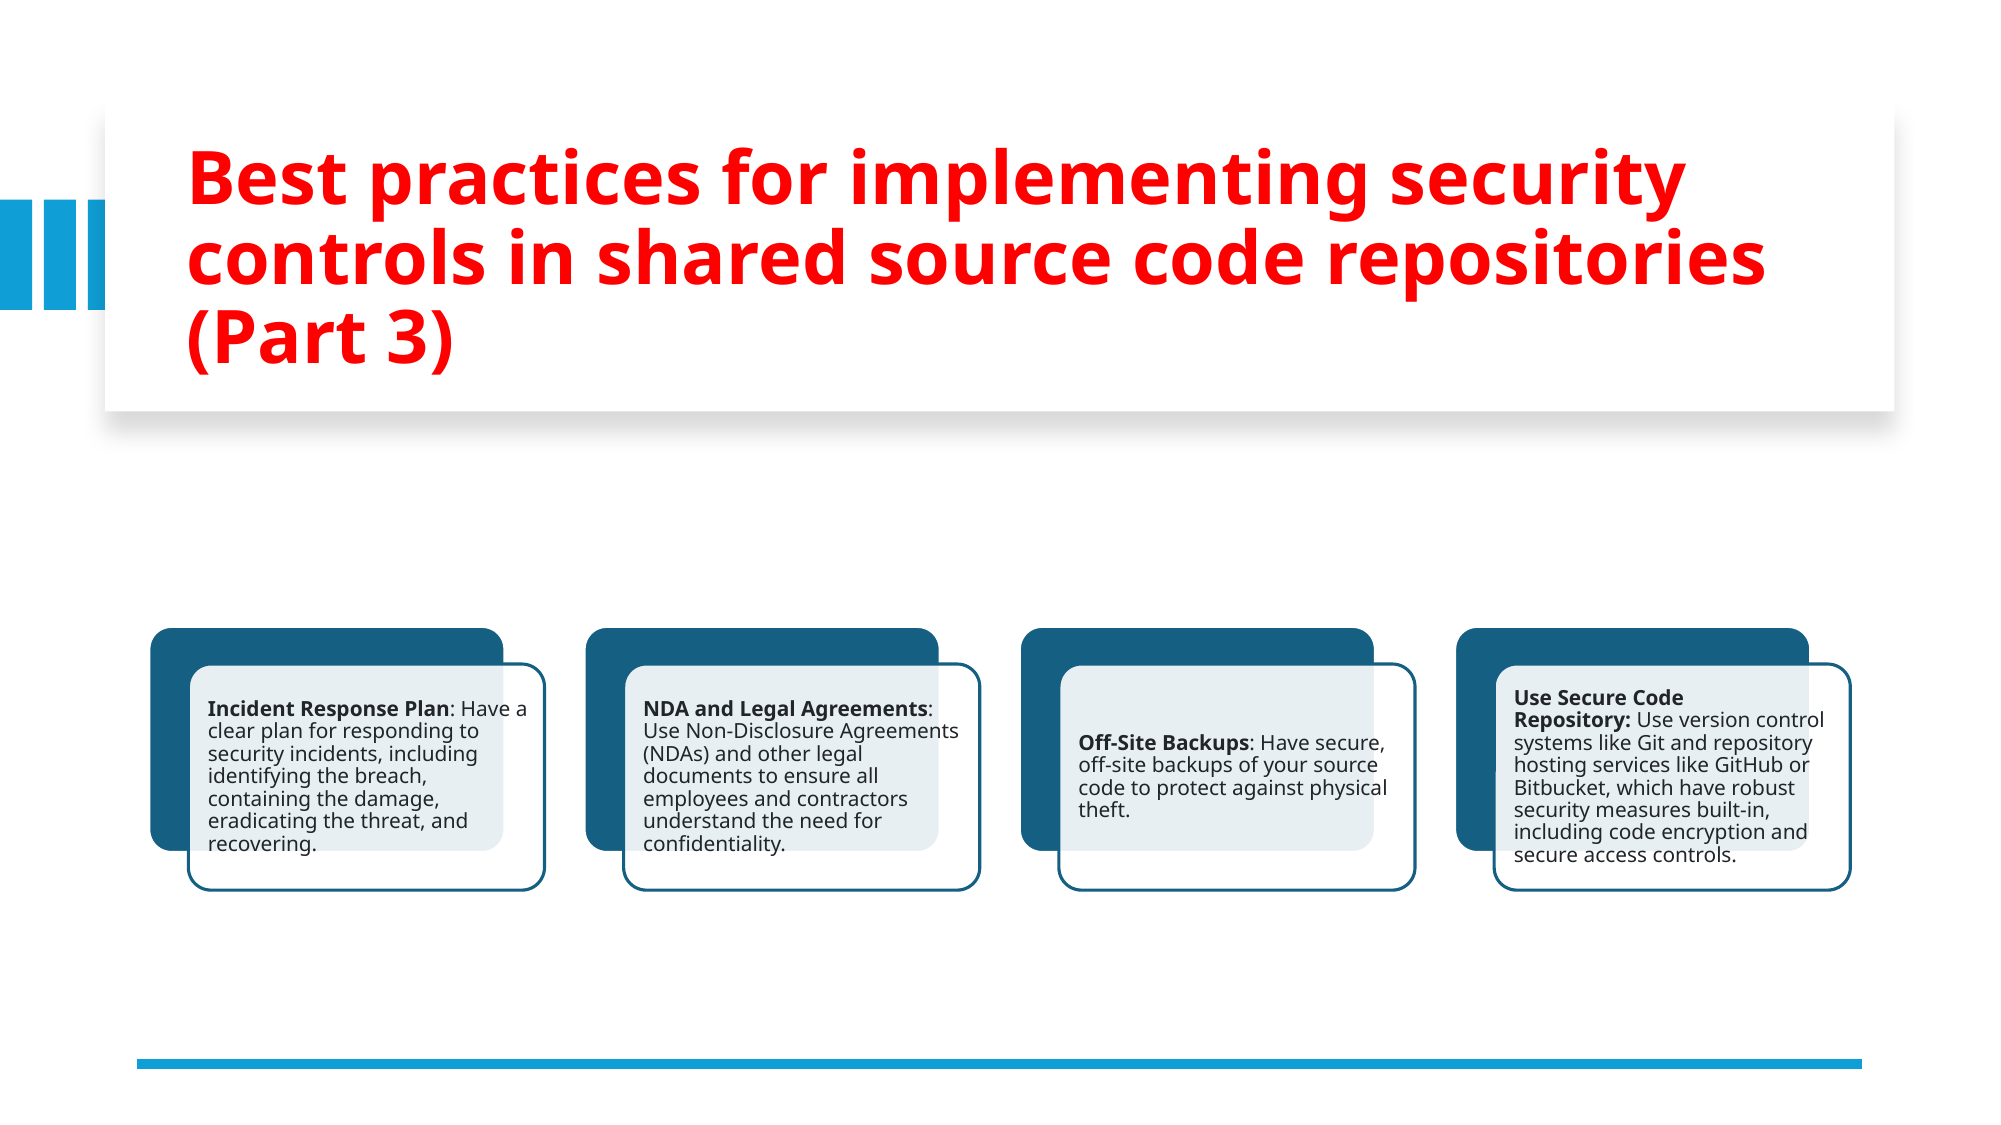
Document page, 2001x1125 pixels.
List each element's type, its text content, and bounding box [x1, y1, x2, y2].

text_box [0, 199, 121, 311]
title Best practices for implementing security controls in shared source code repositories (Part 3) [171, 132, 1840, 388]
text_box [0, 0, 2000, 1125]
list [147, 494, 1852, 1022]
text_box [103, 99, 1896, 413]
